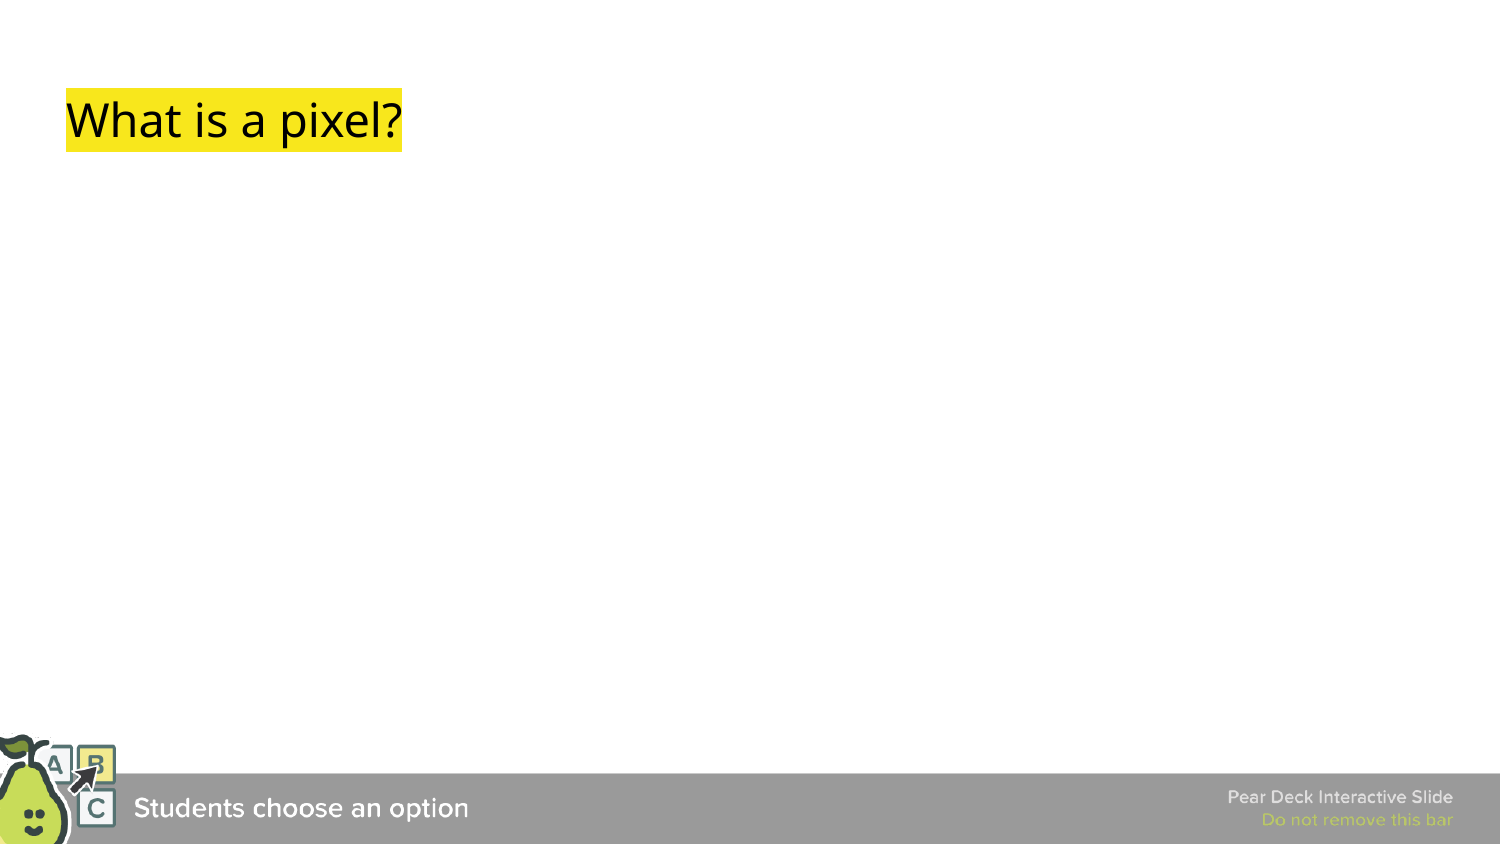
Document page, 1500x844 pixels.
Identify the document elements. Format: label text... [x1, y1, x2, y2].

picture [0, 726, 1500, 844]
title What is a pixel? [51, 72, 1449, 167]
